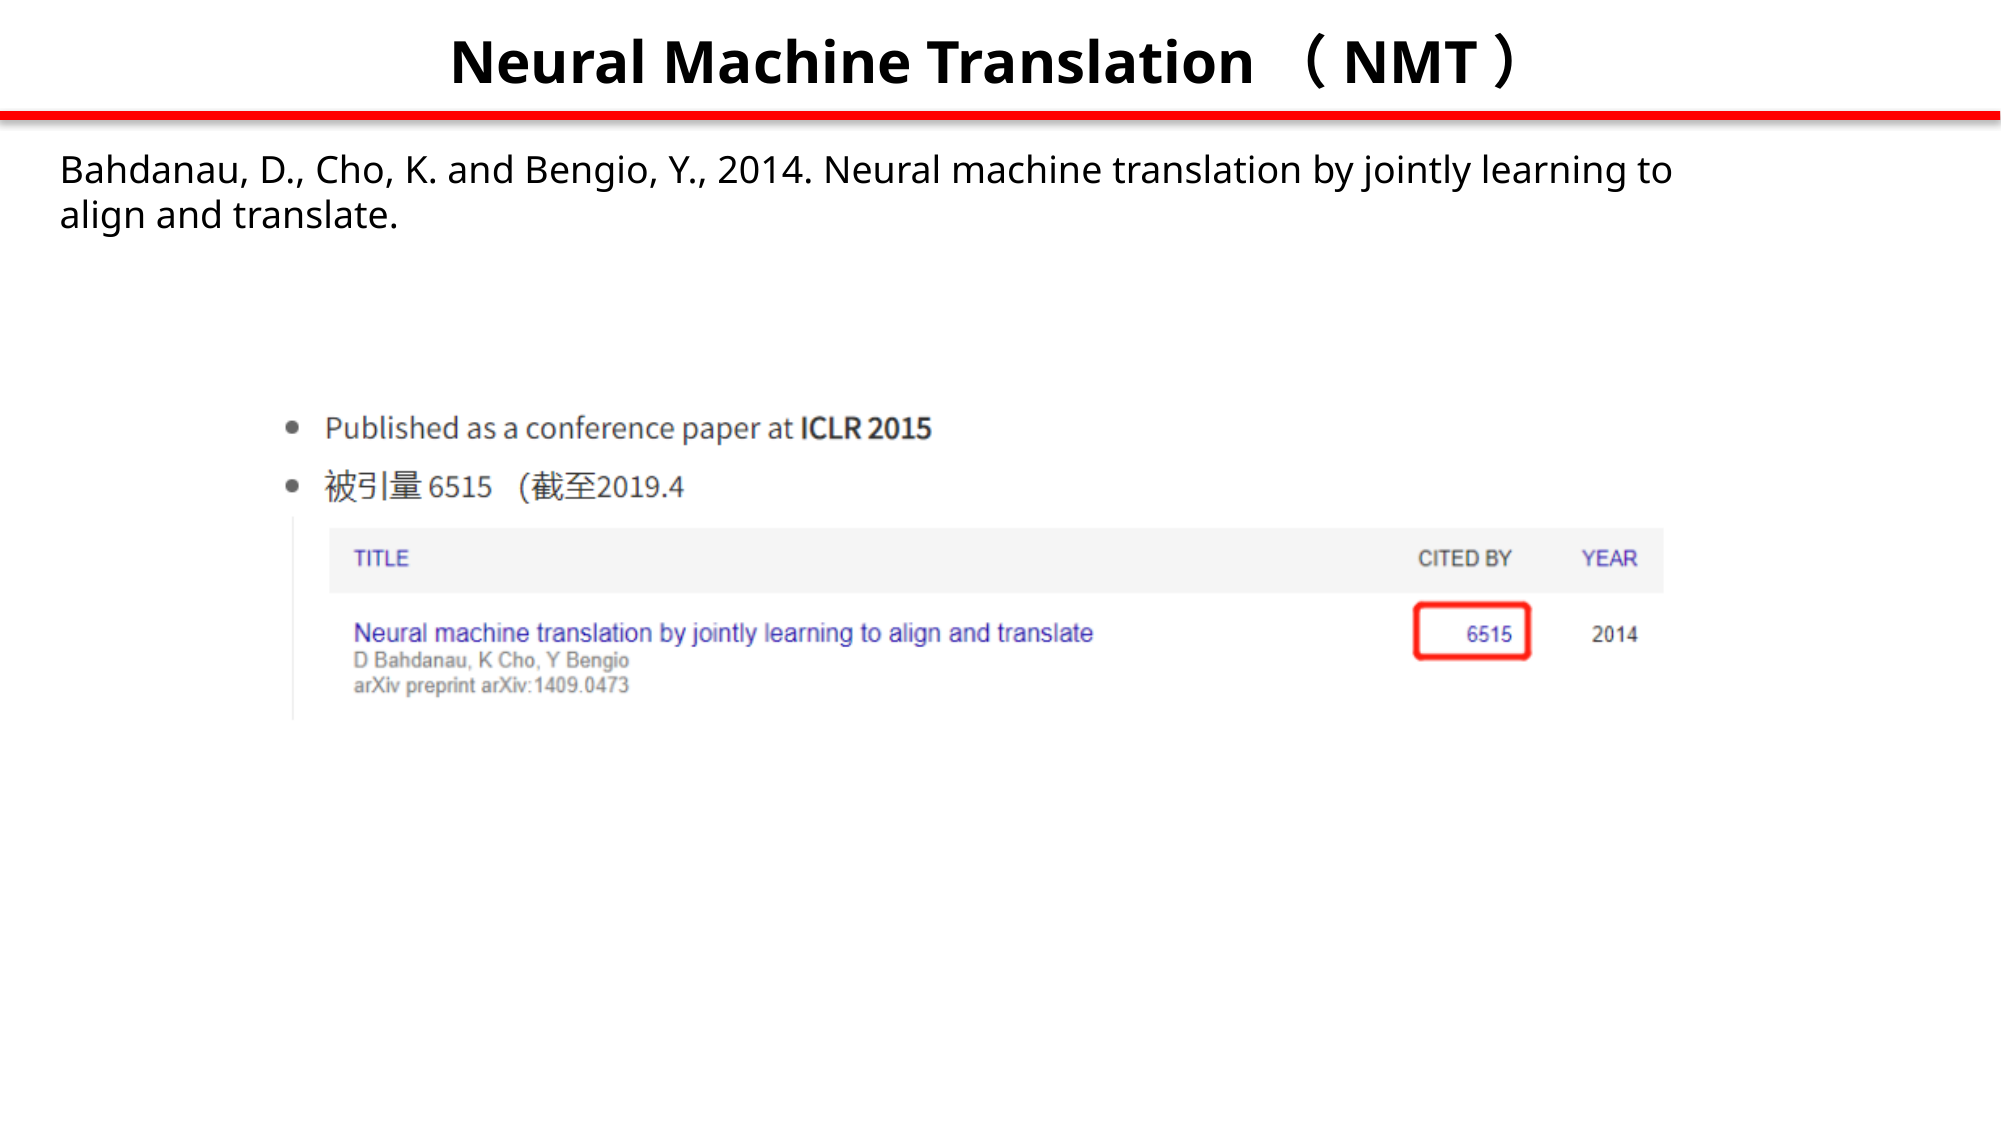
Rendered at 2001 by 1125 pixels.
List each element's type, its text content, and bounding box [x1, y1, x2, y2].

picture [273, 408, 1727, 730]
text_box Neural Machine Translation（NMT） [249, 3, 1750, 117]
text_box Bahdanau, D., Cho, K. and Bengio, Y., 2014. Neural machine translation by jointly learning to align and translate. [44, 138, 1724, 244]
